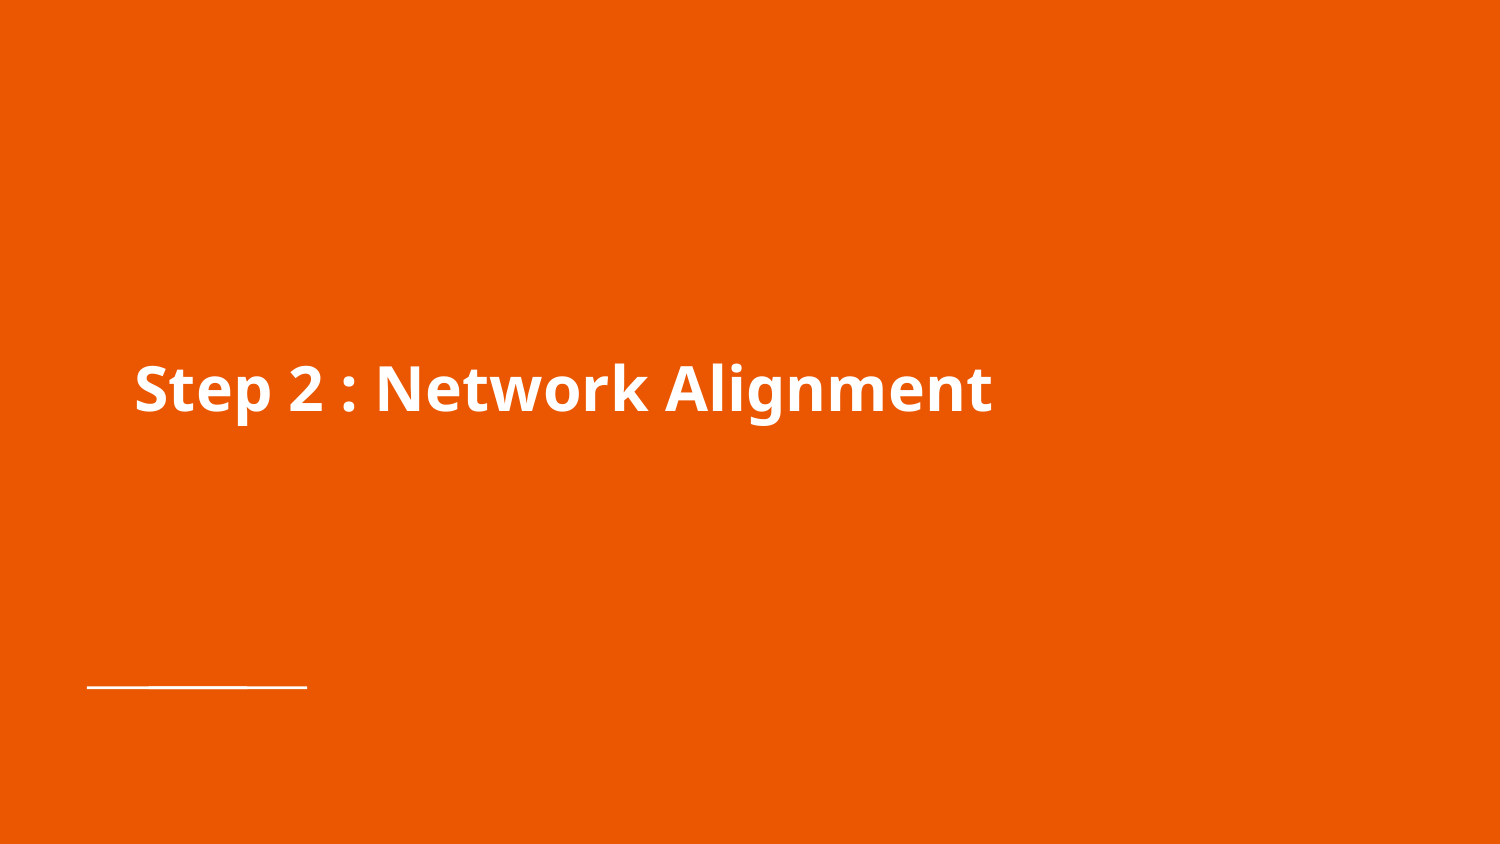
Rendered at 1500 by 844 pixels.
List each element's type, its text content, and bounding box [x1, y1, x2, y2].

title Step 2 : Network Alignment [119, 141, 1272, 632]
